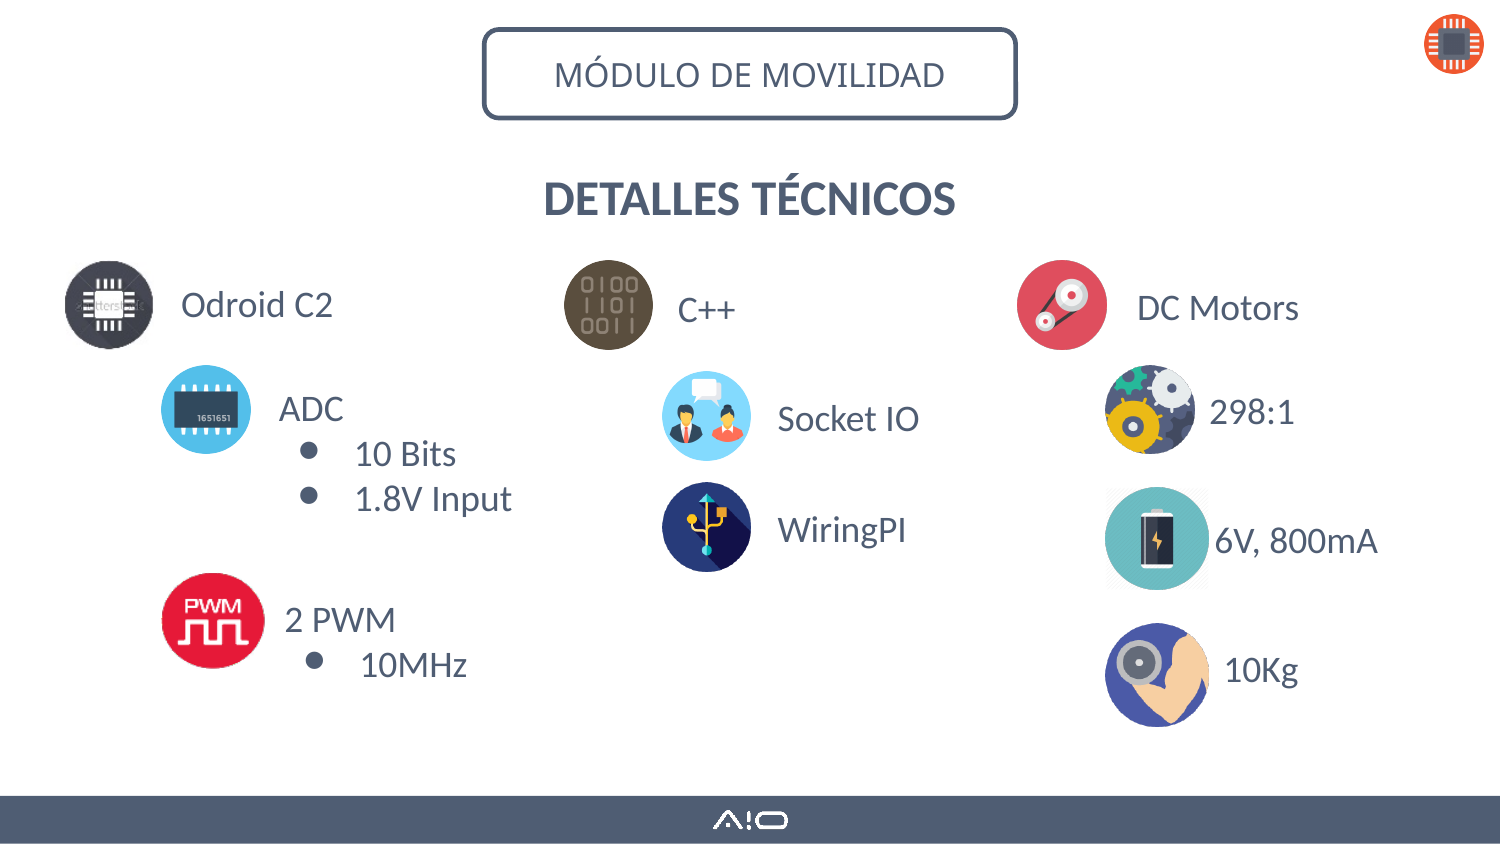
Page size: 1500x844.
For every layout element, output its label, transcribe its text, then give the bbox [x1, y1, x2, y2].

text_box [1017, 260, 1349, 350]
text_box DETALLES TÉCNICOS [475, 158, 1025, 218]
text_box 6V, 800mA [1209, 494, 1427, 583]
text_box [671, 405, 702, 443]
text_box WiringPI [762, 482, 990, 572]
picture [1105, 365, 1195, 454]
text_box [713, 405, 742, 441]
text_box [717, 371, 990, 461]
picture [661, 482, 751, 572]
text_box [161, 572, 496, 671]
picture [1105, 623, 1209, 727]
text_box 298:1 [1195, 365, 1421, 454]
text_box 10Kg [1209, 623, 1436, 712]
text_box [0, 795, 1500, 844]
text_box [564, 260, 894, 350]
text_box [64, 260, 381, 350]
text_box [661, 419, 696, 461]
text_box MÓDULO DE MOVILIDAD [484, 29, 1016, 119]
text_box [161, 365, 530, 454]
picture [1424, 14, 1484, 74]
picture [1105, 487, 1209, 590]
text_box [692, 379, 721, 403]
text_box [661, 371, 696, 413]
